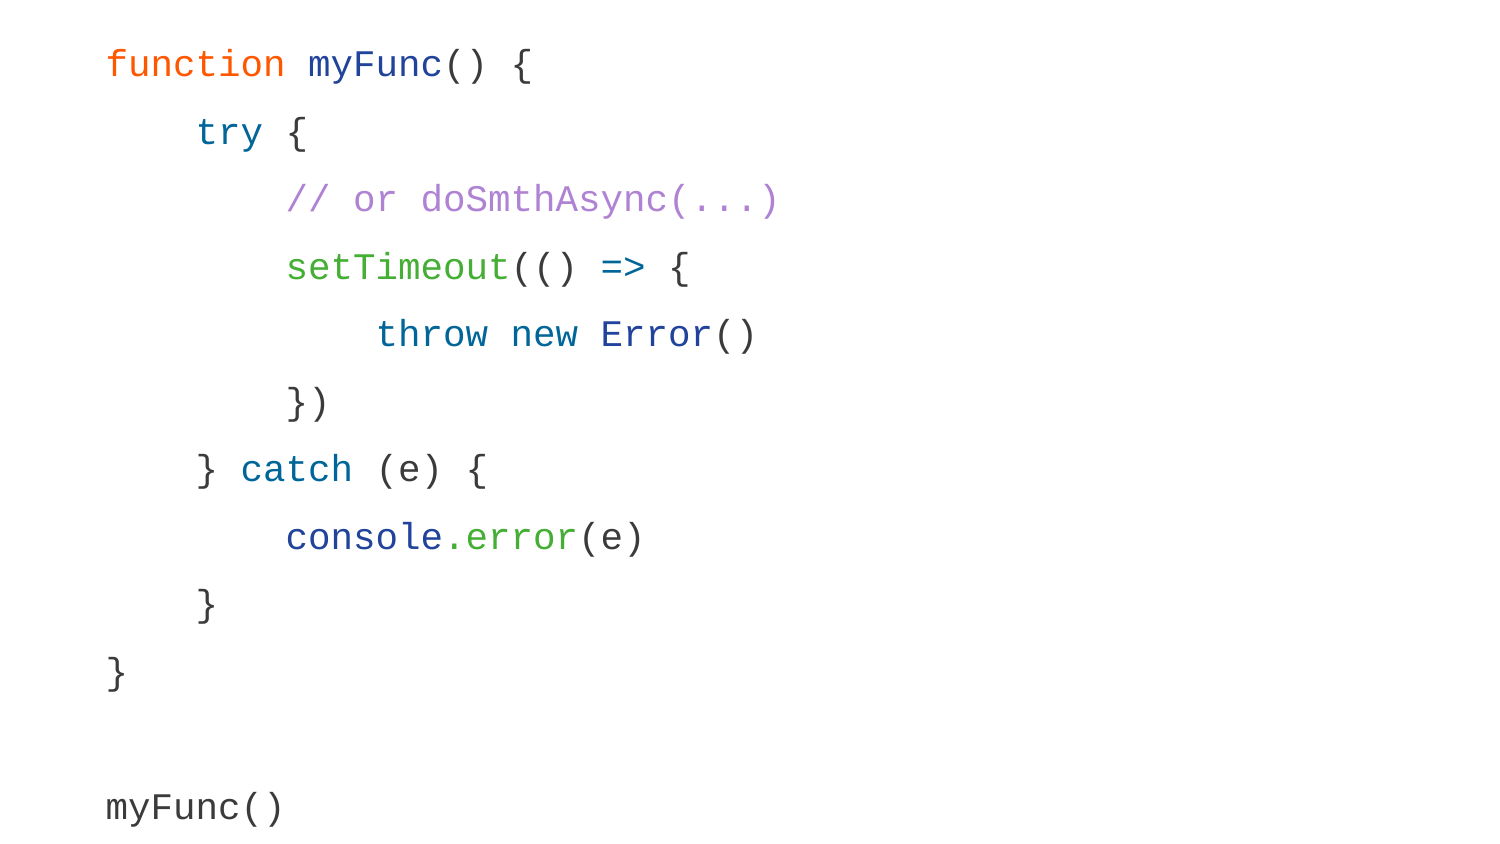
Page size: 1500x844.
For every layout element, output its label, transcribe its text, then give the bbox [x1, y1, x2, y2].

text_box function myFunc() { try { // or doSmthAsync(...) setTimeout(() => { throw new Error() }) } catch (e) { console.error(e) } } myFunc() [90, 0, 1500, 844]
